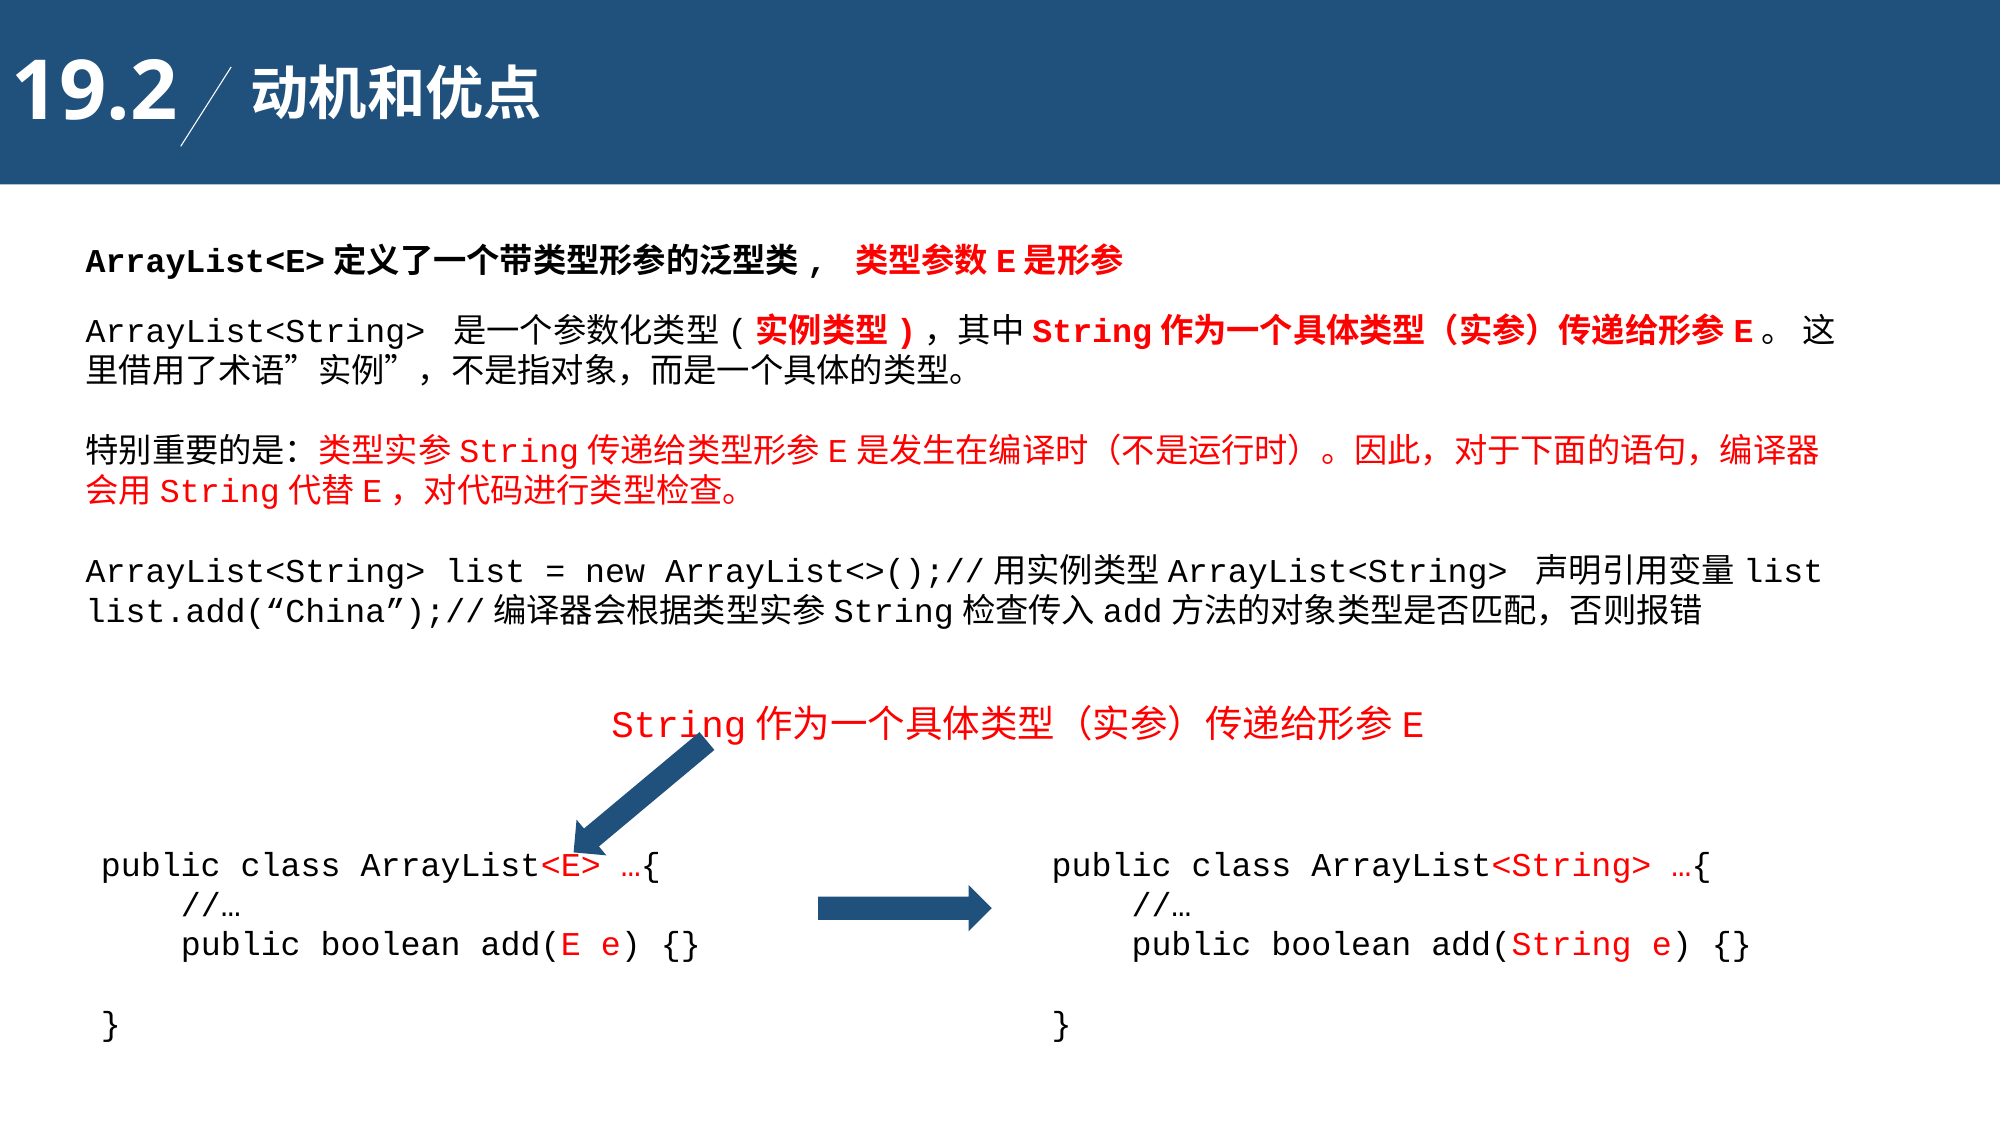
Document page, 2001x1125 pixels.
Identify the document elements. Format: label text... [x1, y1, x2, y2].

text_box String作为一个具体类型（实参）传递给形参E [596, 692, 1439, 753]
text_box [572, 730, 716, 857]
text_box ArrayList<String> 是一个参数化类型(实例类型)，其中String作为一个具体类型（实参）传递给形参E。 这里借用了术语”实例”，不是指对象，而是一个具体的类型。 特别重要的是：类型实参String传递给类型形参E是发生在编译时（不是运行时）。因此，对于下面的语句，编译器会用String代替E，对代码进行类型检查。 ArrayList<String> list = new ArrayList<>();//用实例类型ArrayList<String> 声明引用变量list list.add(“China”);//编译器会根据类型实参String检查传入add方法的对象类型是否匹配，否则报错 [70, 301, 1865, 636]
text_box 19.2 [0, 40, 197, 206]
text_box public class ArrayList<E> …{ //… public boolean add(E e) {} } [86, 835, 843, 1050]
text_box public class ArrayList<String> …{ //… public boolean add(String e) {} } [1036, 835, 1794, 1050]
text_box ArrayList<E>定义了一个带类型形参的泛型类, 类型参数E是形参 [70, 232, 1576, 287]
text_box [816, 882, 994, 934]
list 动机和优点 [235, 57, 1449, 139]
